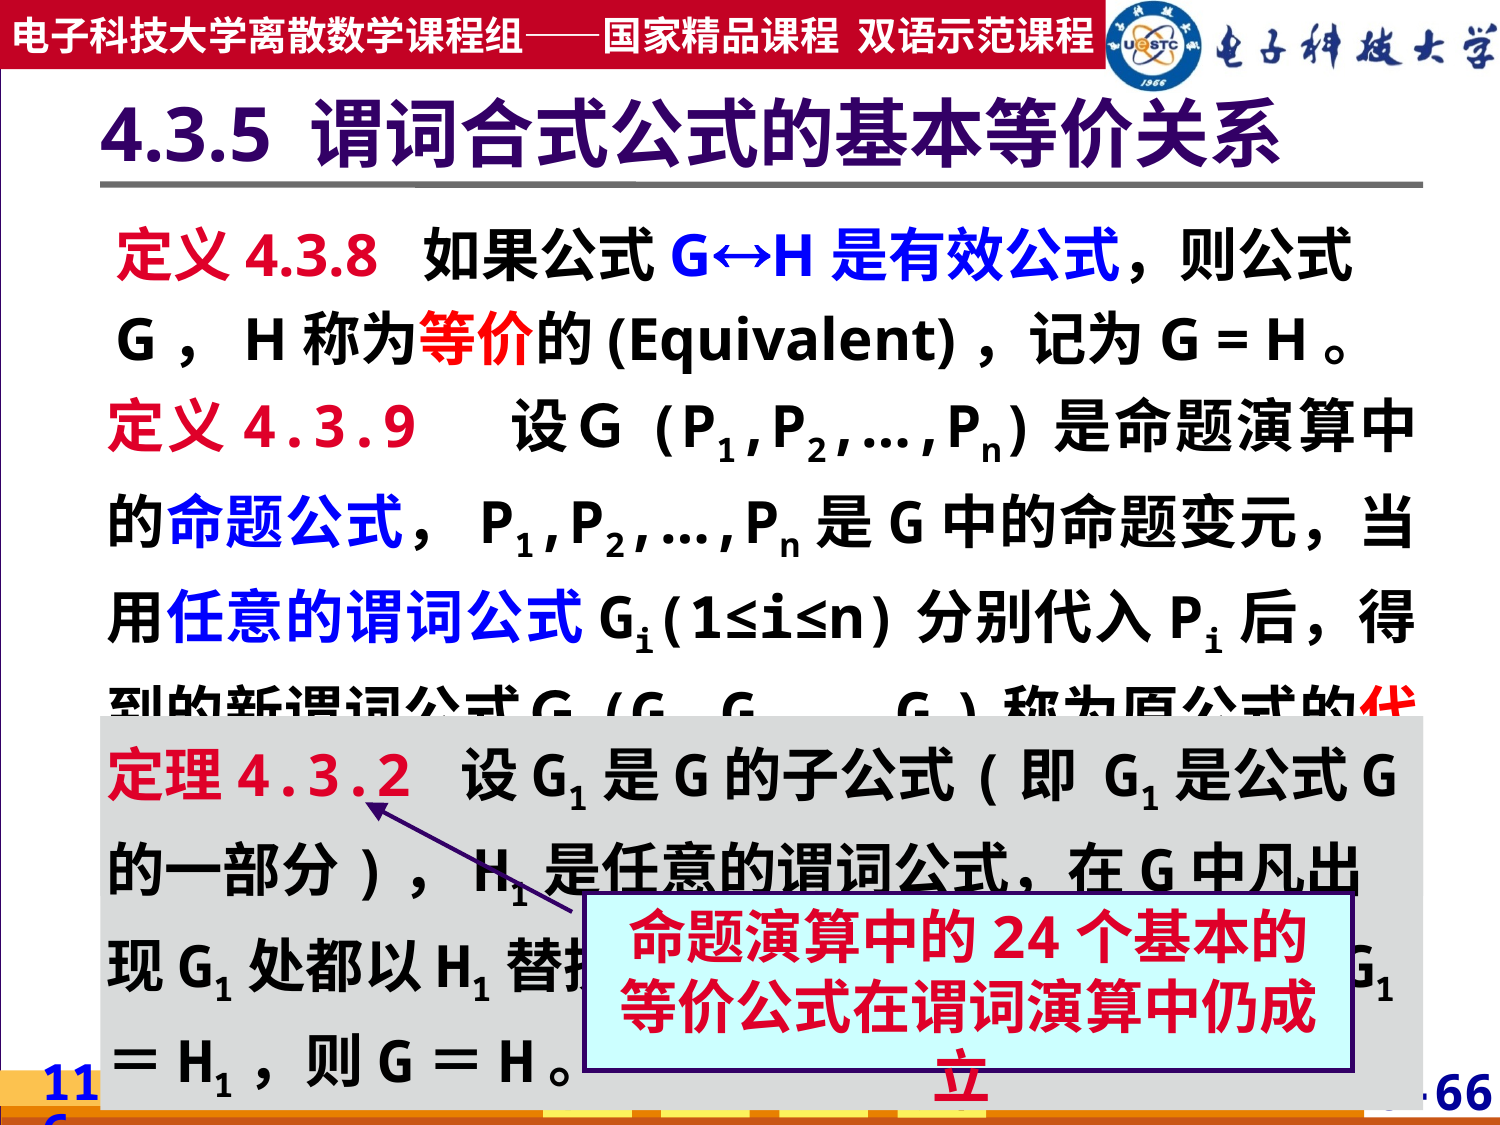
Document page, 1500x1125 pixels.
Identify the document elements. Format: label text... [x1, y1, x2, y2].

text_box 命题演算中的24个基本的等价公式在谓词演算中仍成立 [584, 893, 1353, 1071]
list 定义4.3.8 如果公式GH是有效公式，则公式G，H称为等价的(Equivalent)，记为G = H。 [100, 196, 1424, 367]
picture [1104, 0, 1500, 93]
text_box 定义4.3.9 设Ｇ(P1,P2,…,Pn)是命题演算中的命题公式，P1,P2,…,Pn是G中的命题变元，当用任意的谓词公式Gi(1≤i≤n)分别代入Pi后，得到的新谓词公式Ｇ(G1,G2,…,Gn)称为原公式的代入实例。 [100, 367, 1424, 716]
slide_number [40, 1050, 100, 1111]
text_box 命题演算中的24个基本的等价公式在谓词演算中仍成立 [365, 802, 573, 913]
title 4.3.5 谓词合式公式的基本等价关系 [100, 89, 1412, 185]
text_box 定理4.3.2 设G1是G的子公式(即 G1是公式G的一部分)，H1是任意的谓词公式，在G中凡出现G1处都以H1替换后得到新的谓词公式H，若G1＝H1，则G＝H。 [100, 716, 1424, 1111]
